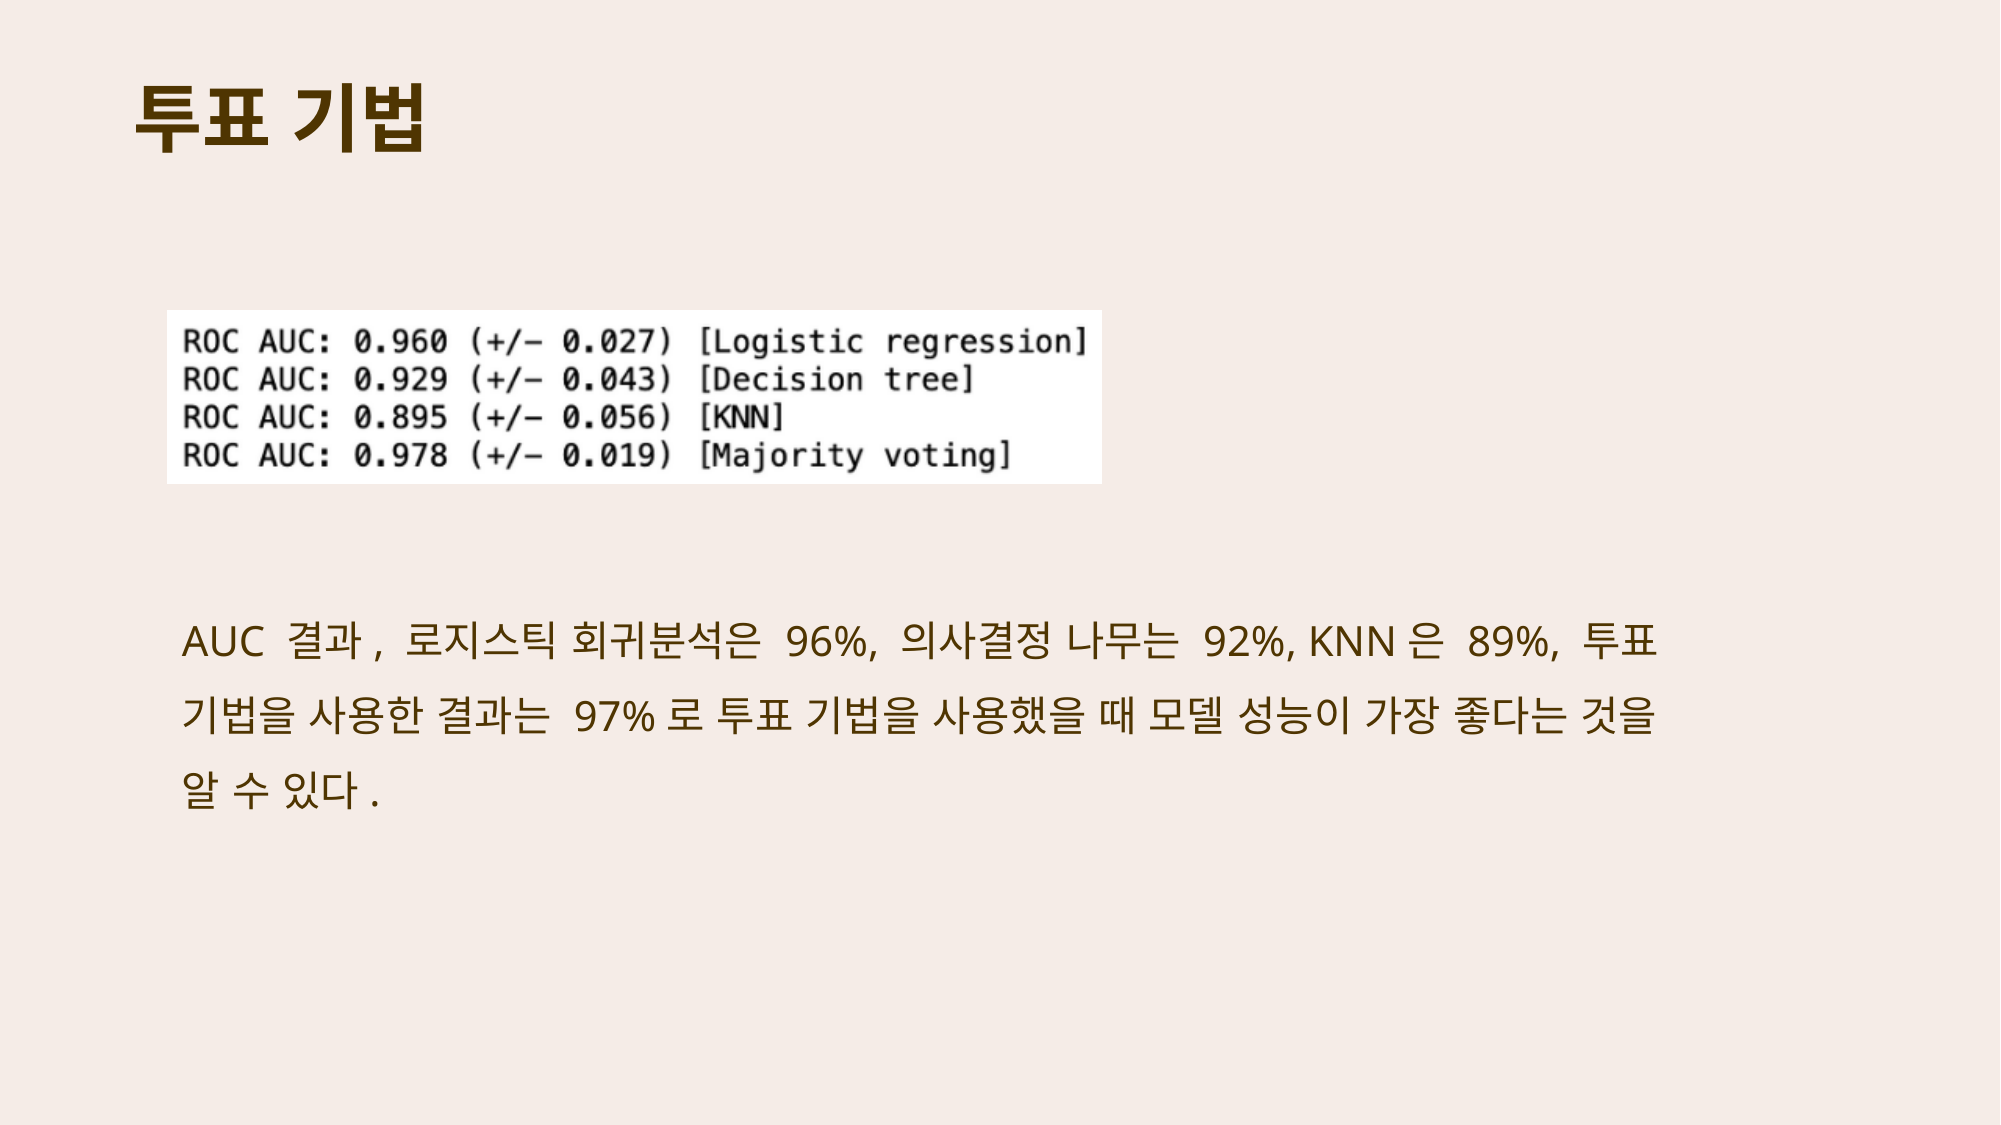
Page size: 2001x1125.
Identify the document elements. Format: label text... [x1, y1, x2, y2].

text_box AUC 결과, 로지스틱 회귀분석은 96%, 의사결정 나무는 92%, KNN은 89%, 투표 기법을 사용한 결과는 97%로 투표 기법을 사용했을 때 모델 성능이 가장 좋다는 것을 알 수 있다. [167, 582, 1708, 823]
picture [167, 310, 1102, 484]
text_box 투표 기법 [118, 64, 910, 169]
